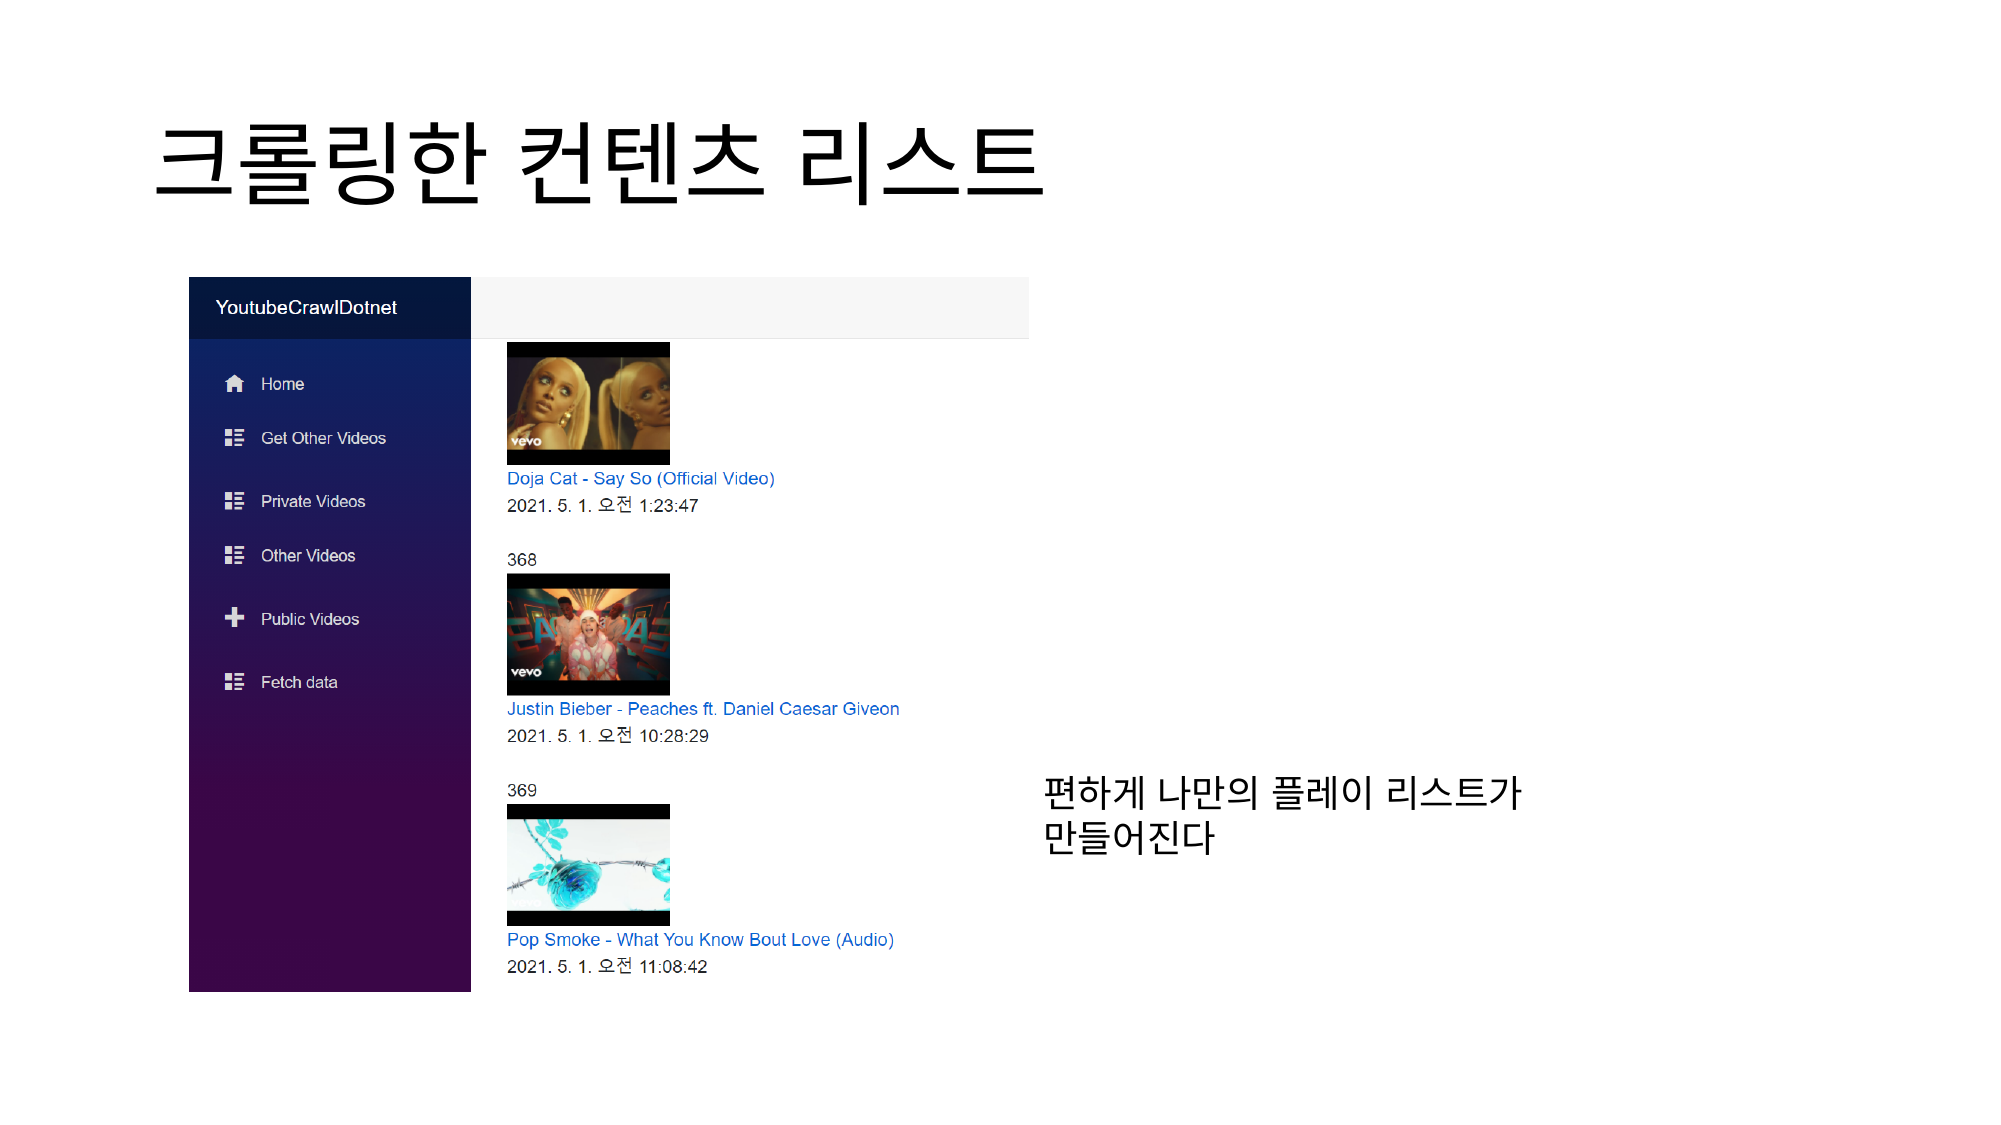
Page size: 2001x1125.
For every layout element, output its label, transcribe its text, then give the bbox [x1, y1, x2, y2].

title 크롤링한 컨텐츠 리스트 [137, 59, 1863, 278]
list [189, 277, 1029, 992]
text_box 편하게 나만의 플레이 리스트가 만들어진다 [1029, 762, 1627, 868]
